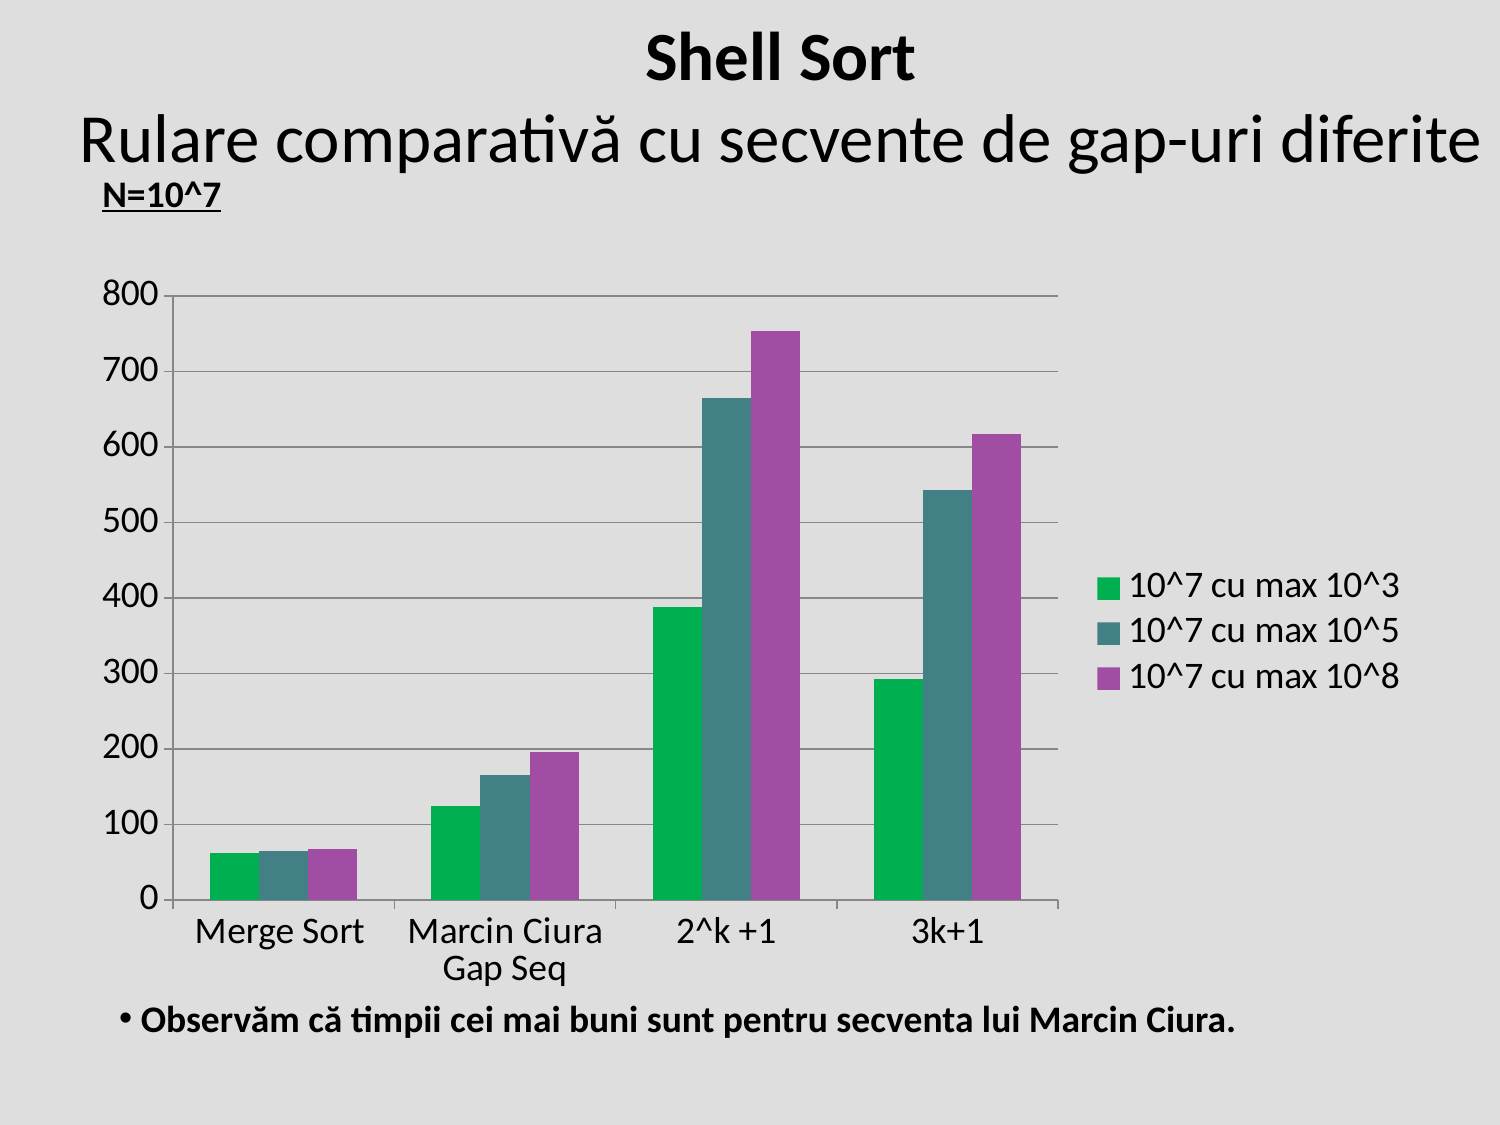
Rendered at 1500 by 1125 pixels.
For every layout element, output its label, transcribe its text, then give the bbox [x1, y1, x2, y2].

chart [74, 262, 1426, 1006]
text_box Observăm că timpii cei mai buni sunt pentru secventa lui Marcin Ciura. [104, 1014, 1253, 1048]
text_box N=10^7 [87, 162, 663, 223]
title Shell Sort Rulare comparativă cu secvente de gap-uri diferite [62, 0, 1500, 188]
